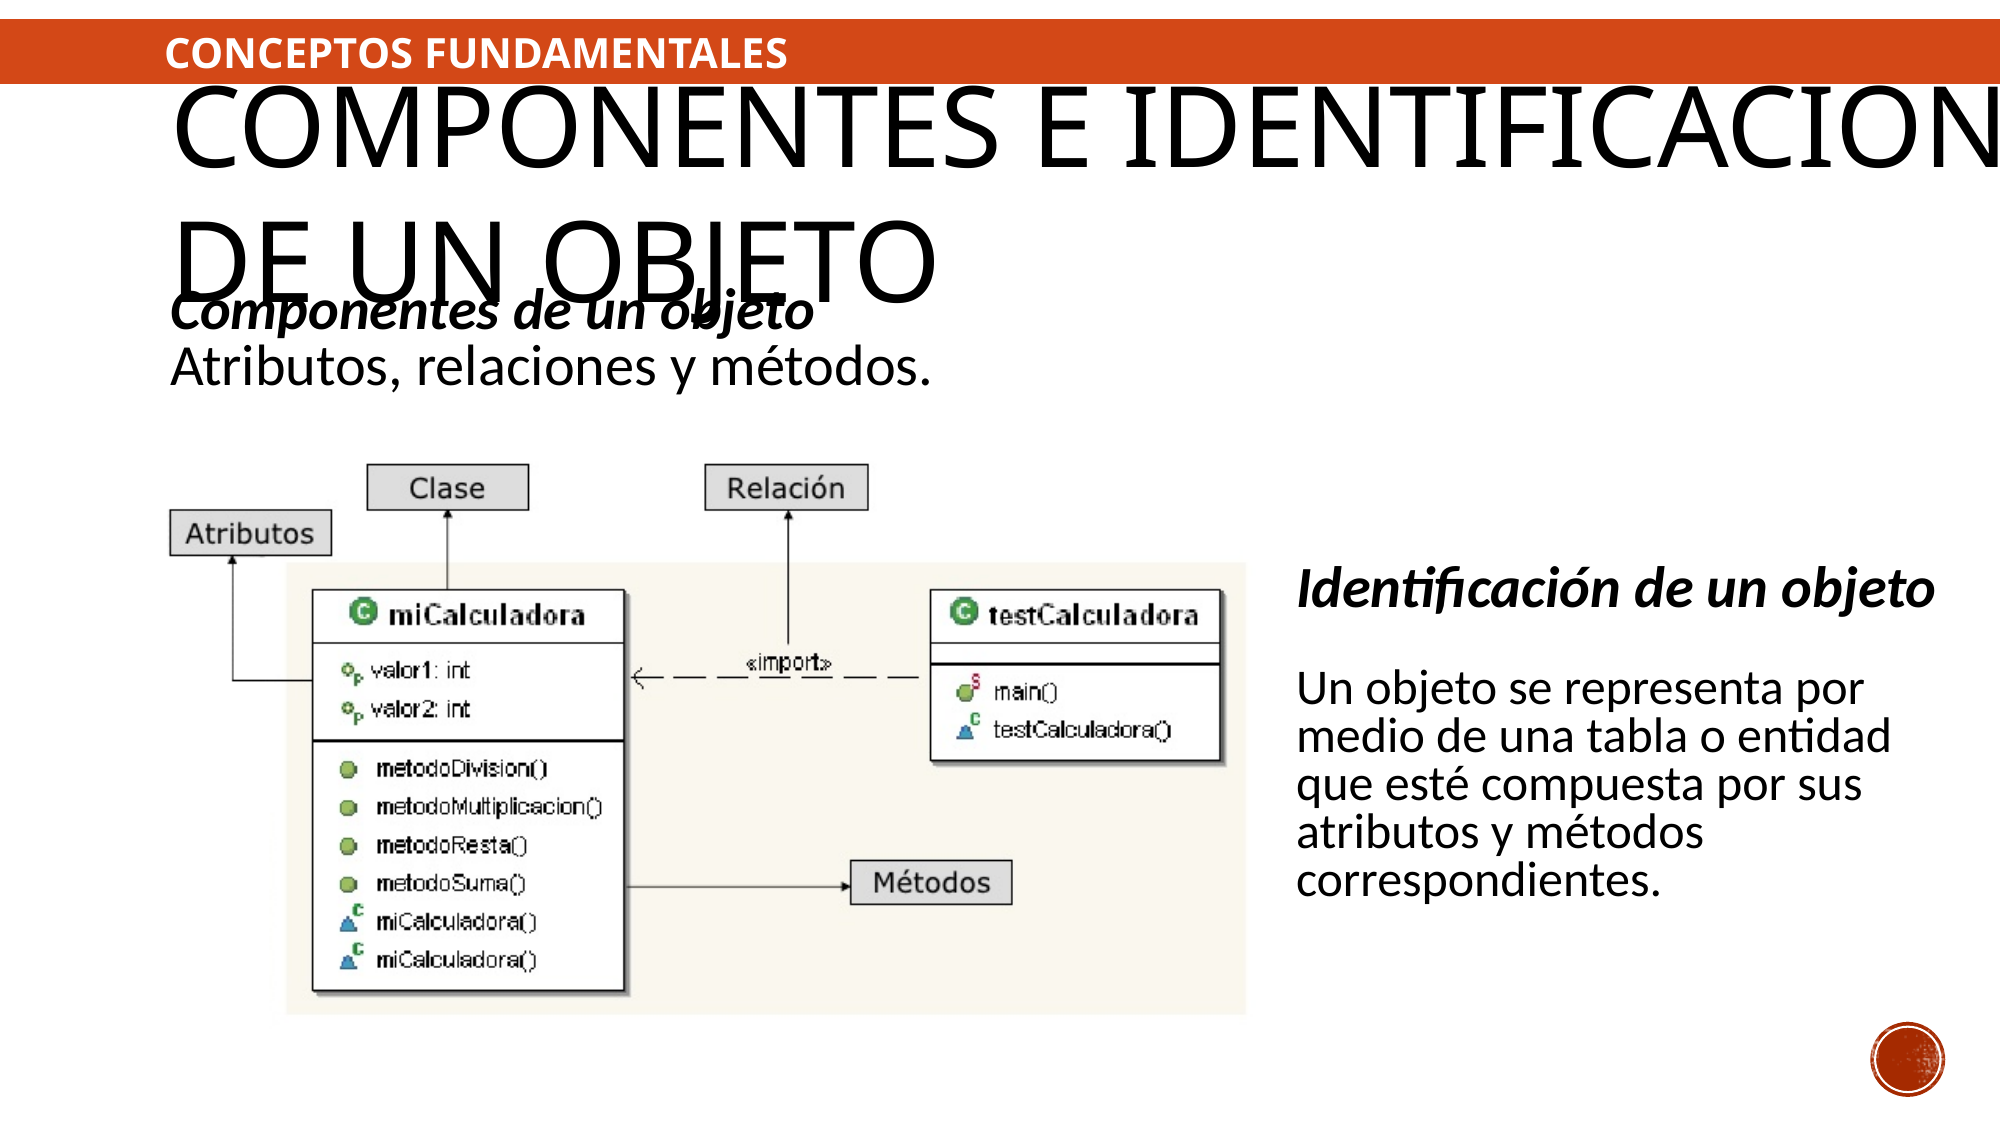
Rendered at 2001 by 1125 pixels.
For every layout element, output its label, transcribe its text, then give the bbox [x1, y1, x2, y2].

text_box CONCEPTOS FUNDAMENTALES [0, 19, 2000, 84]
text_box Componentes de un objeto Atributos, relaciones y métodos. [169, 325, 939, 397]
title Componentes e Identificación de un objeto [151, 84, 2000, 325]
picture [151, 425, 1257, 1029]
text_box Identificación de un objeto Un objeto se representa por medio de una tabla o entidad que esté compuesta por sus atributos y métodos correspondientes. [1296, 562, 1963, 907]
